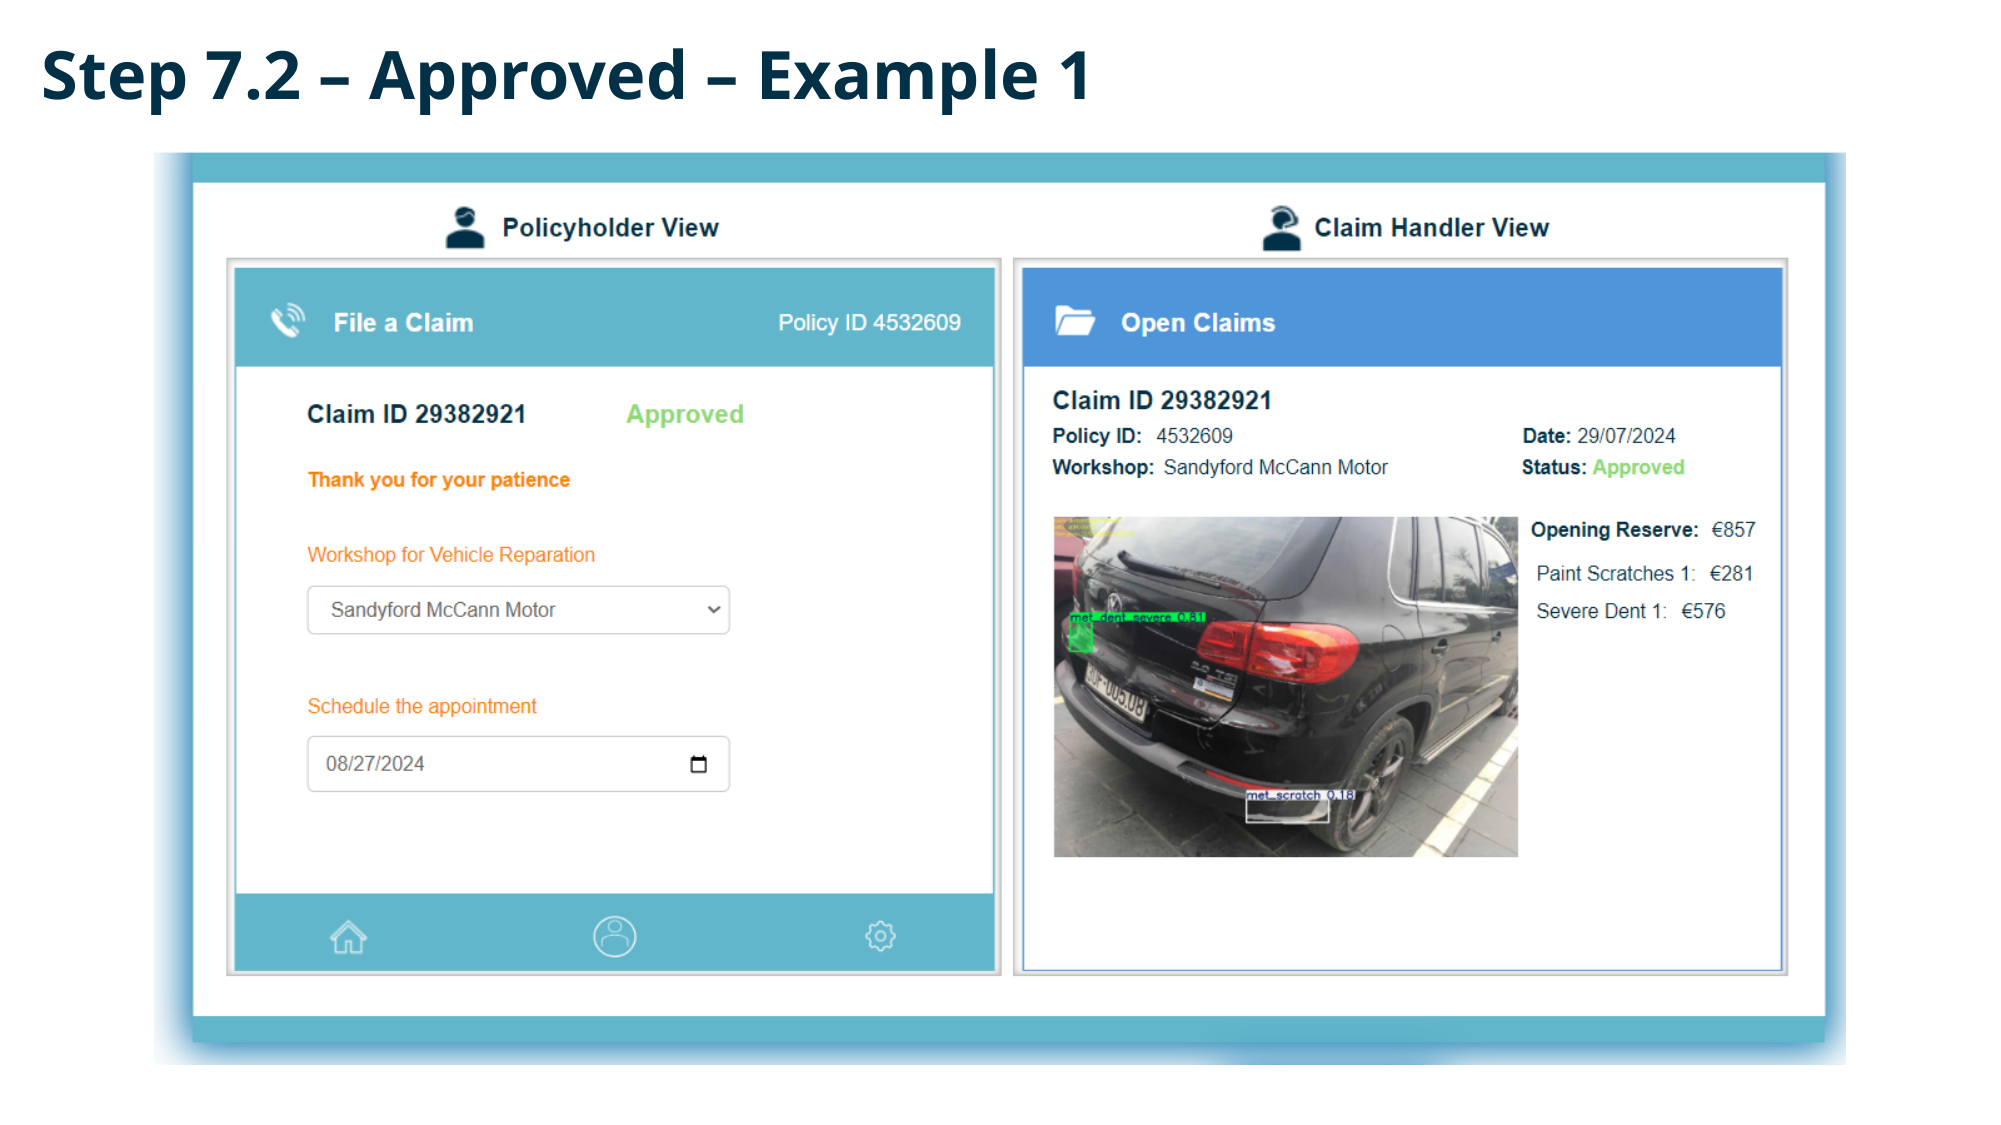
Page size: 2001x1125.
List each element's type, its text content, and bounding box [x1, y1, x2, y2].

picture [153, 143, 1847, 1065]
title Step 7.2 – Approved – Example 1 [26, 11, 1752, 145]
